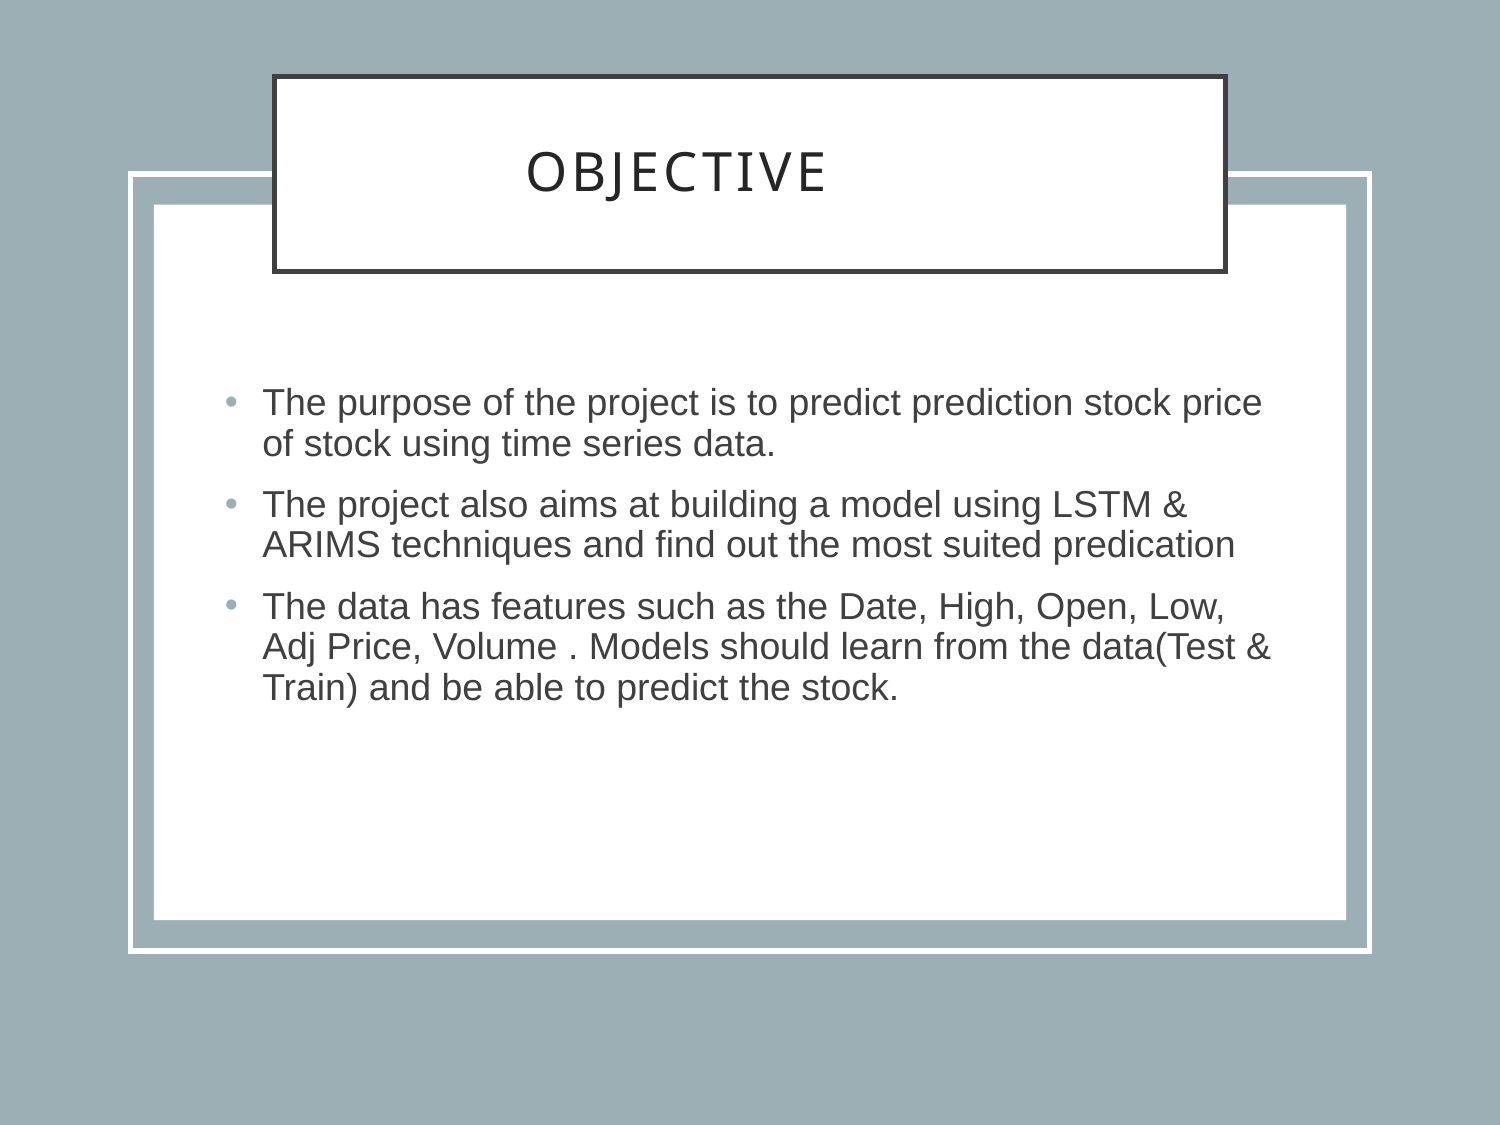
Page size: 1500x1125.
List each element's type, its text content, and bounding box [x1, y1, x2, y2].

text_box [0, 0, 1500, 1125]
title Objective [272, 74, 1228, 274]
text_box [130, 173, 1370, 952]
list The purpose of the project is to predict prediction stock price of stock using time series data. The project also aims at building a model using LSTM & ARIMS techniques and find out the most suited predication The data has features such as the Date, High, Open, Low, Adj Price, Volume . Models should learn from the data(Test & Train) and be able to predict the stock. [209, 375, 1291, 849]
